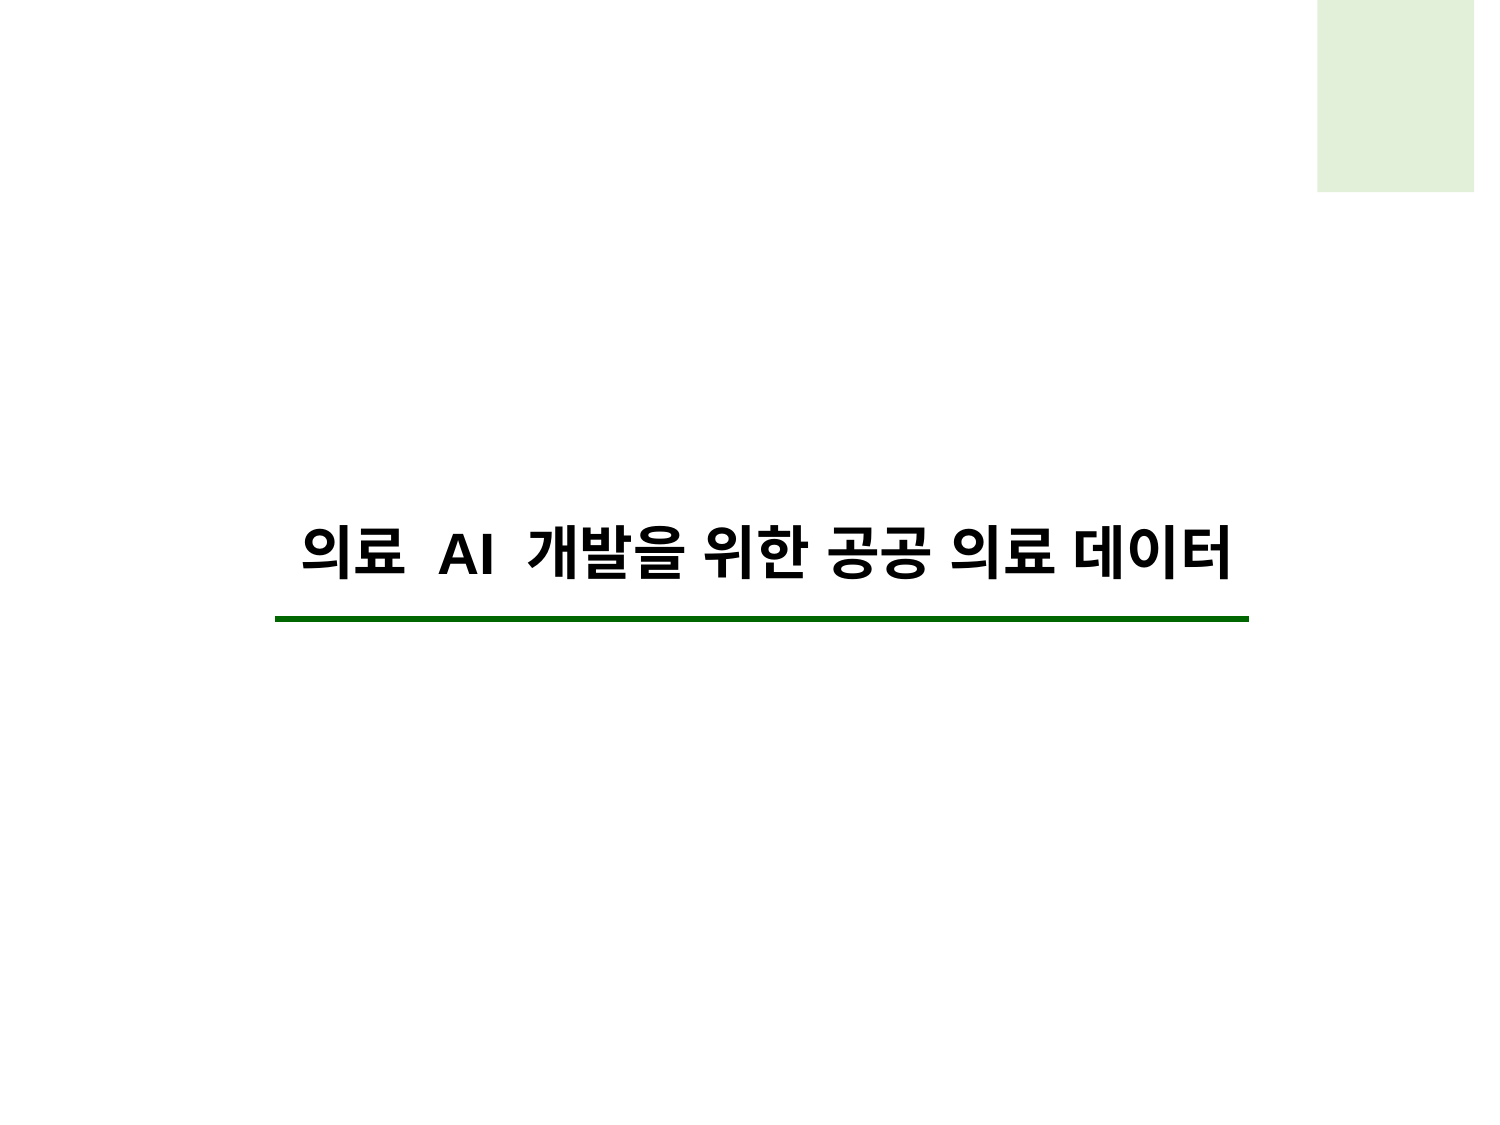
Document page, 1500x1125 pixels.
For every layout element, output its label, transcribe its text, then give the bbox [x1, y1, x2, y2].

text_box 의료 AI 개발을 위한 공공 의료 데이터 [171, 508, 1379, 594]
text_box [1316, 0, 1475, 193]
